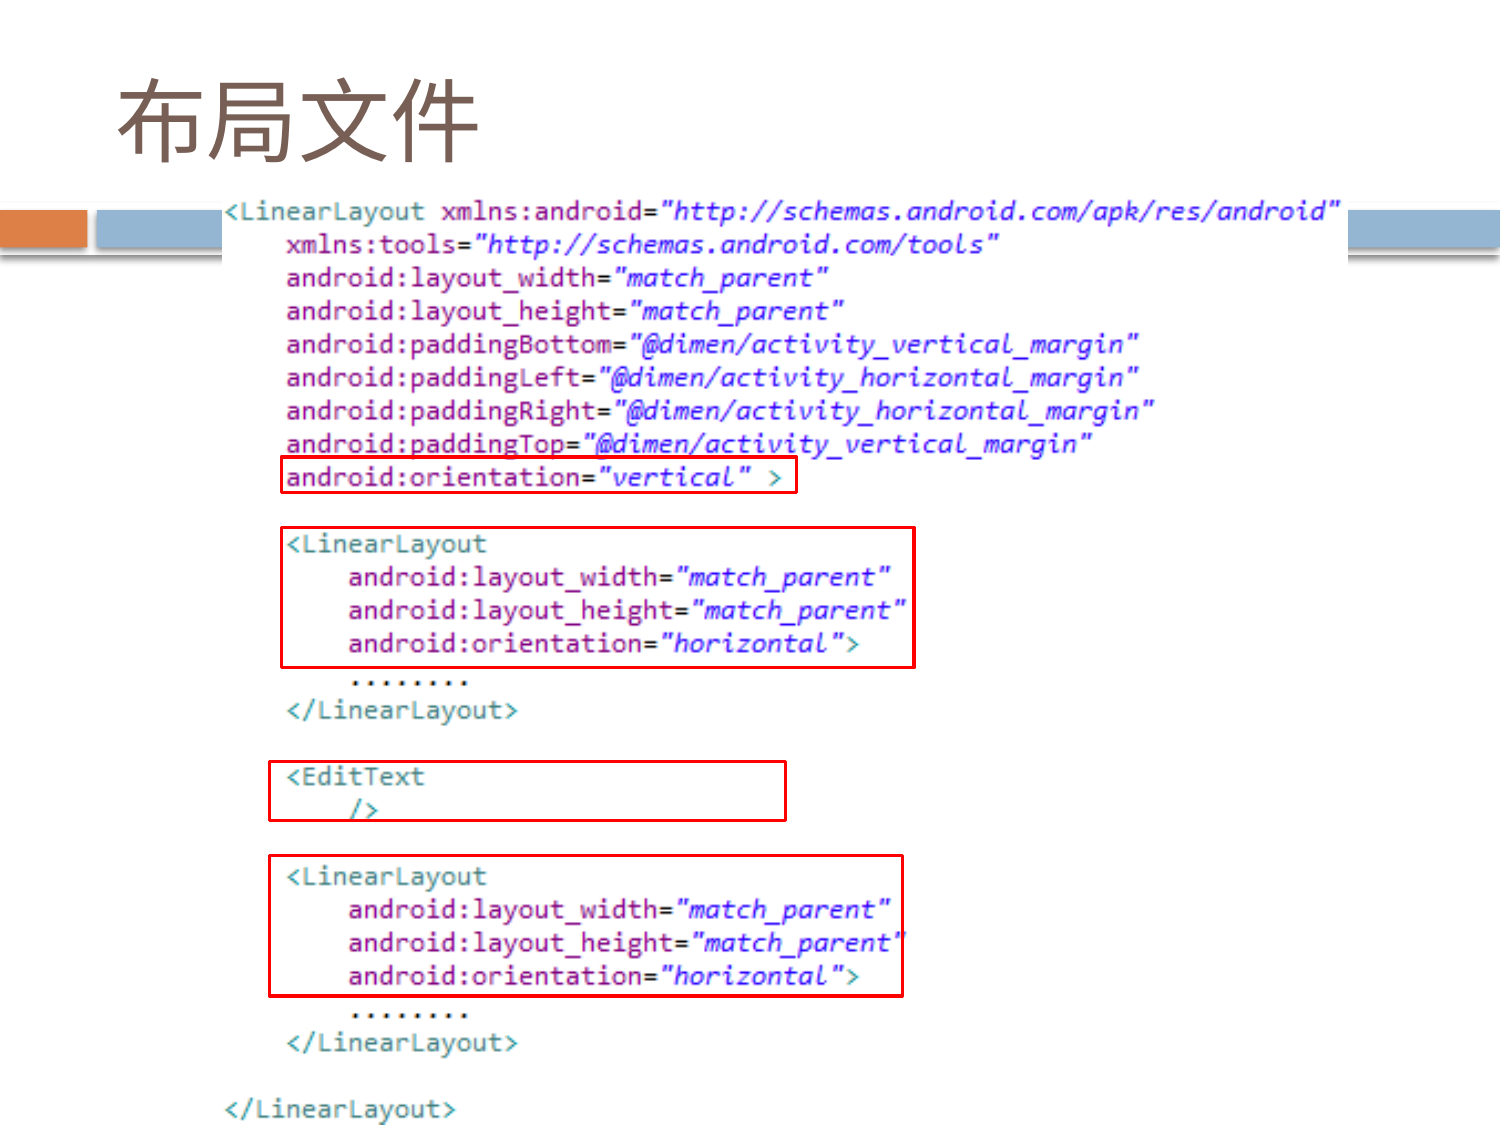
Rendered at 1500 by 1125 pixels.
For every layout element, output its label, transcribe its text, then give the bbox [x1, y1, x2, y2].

picture [222, 194, 1348, 1125]
title 布局文件 [100, 37, 1438, 200]
